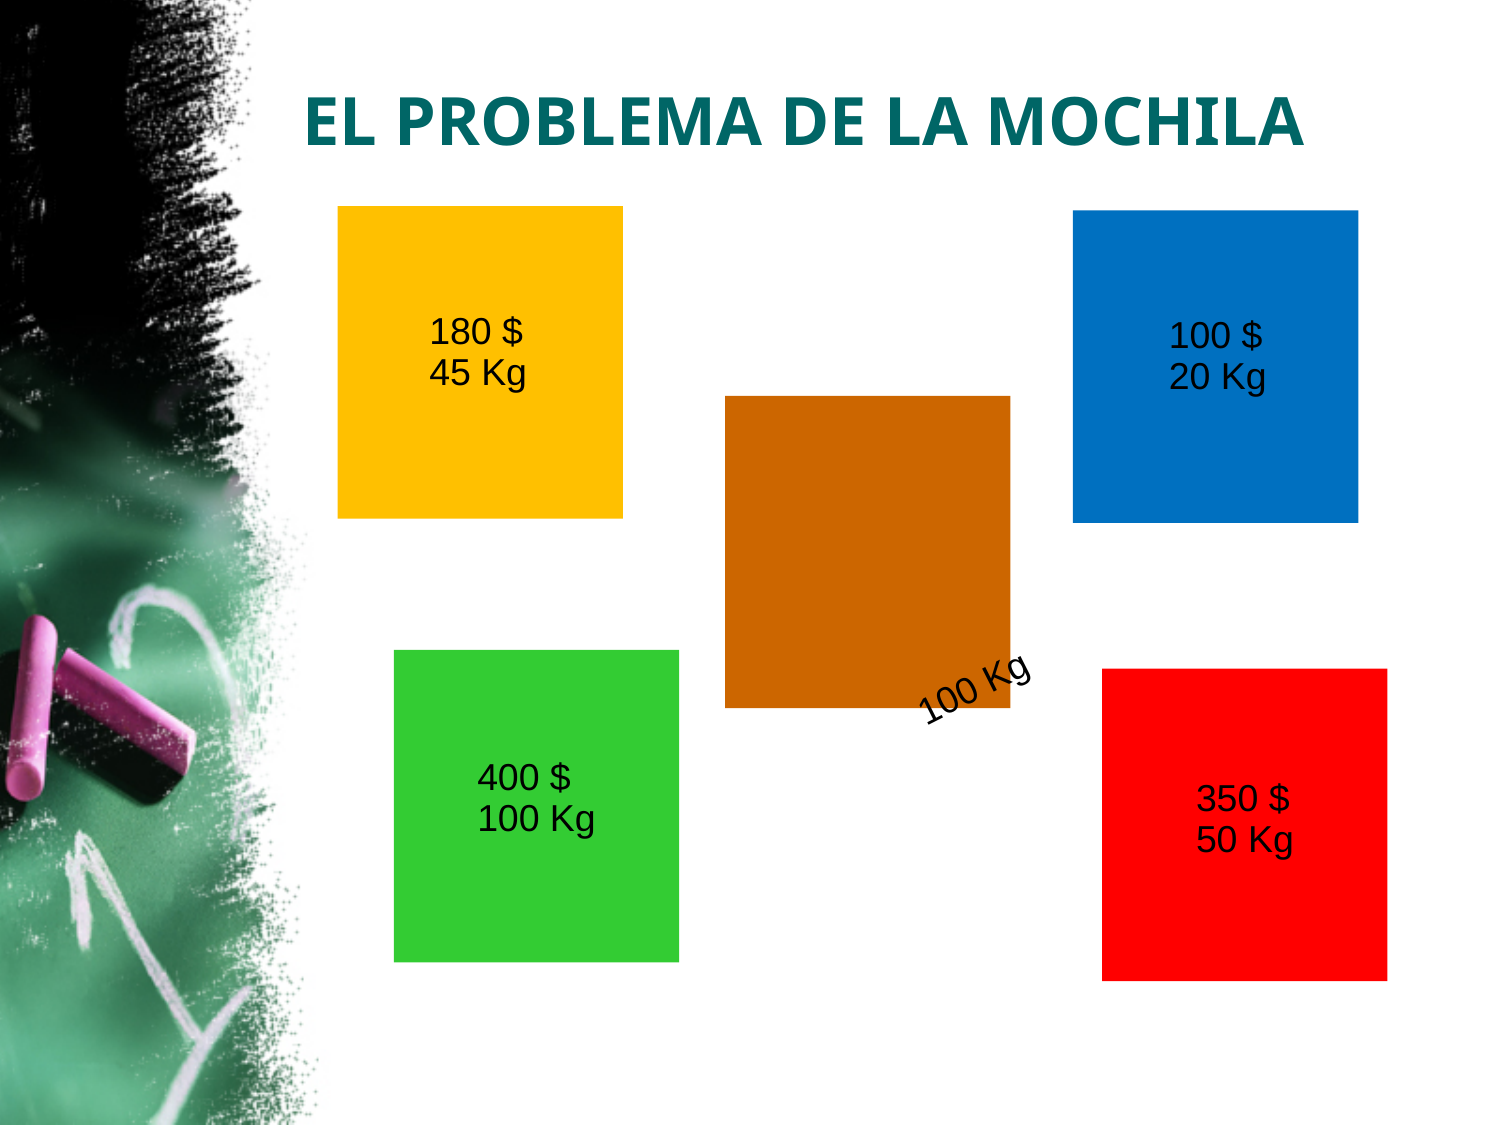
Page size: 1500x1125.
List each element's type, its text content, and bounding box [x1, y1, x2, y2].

title EL PROBLEMA DE LA MOCHILA [287, 49, 1438, 188]
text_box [337, 206, 1388, 982]
picture [0, 0, 1500, 1125]
